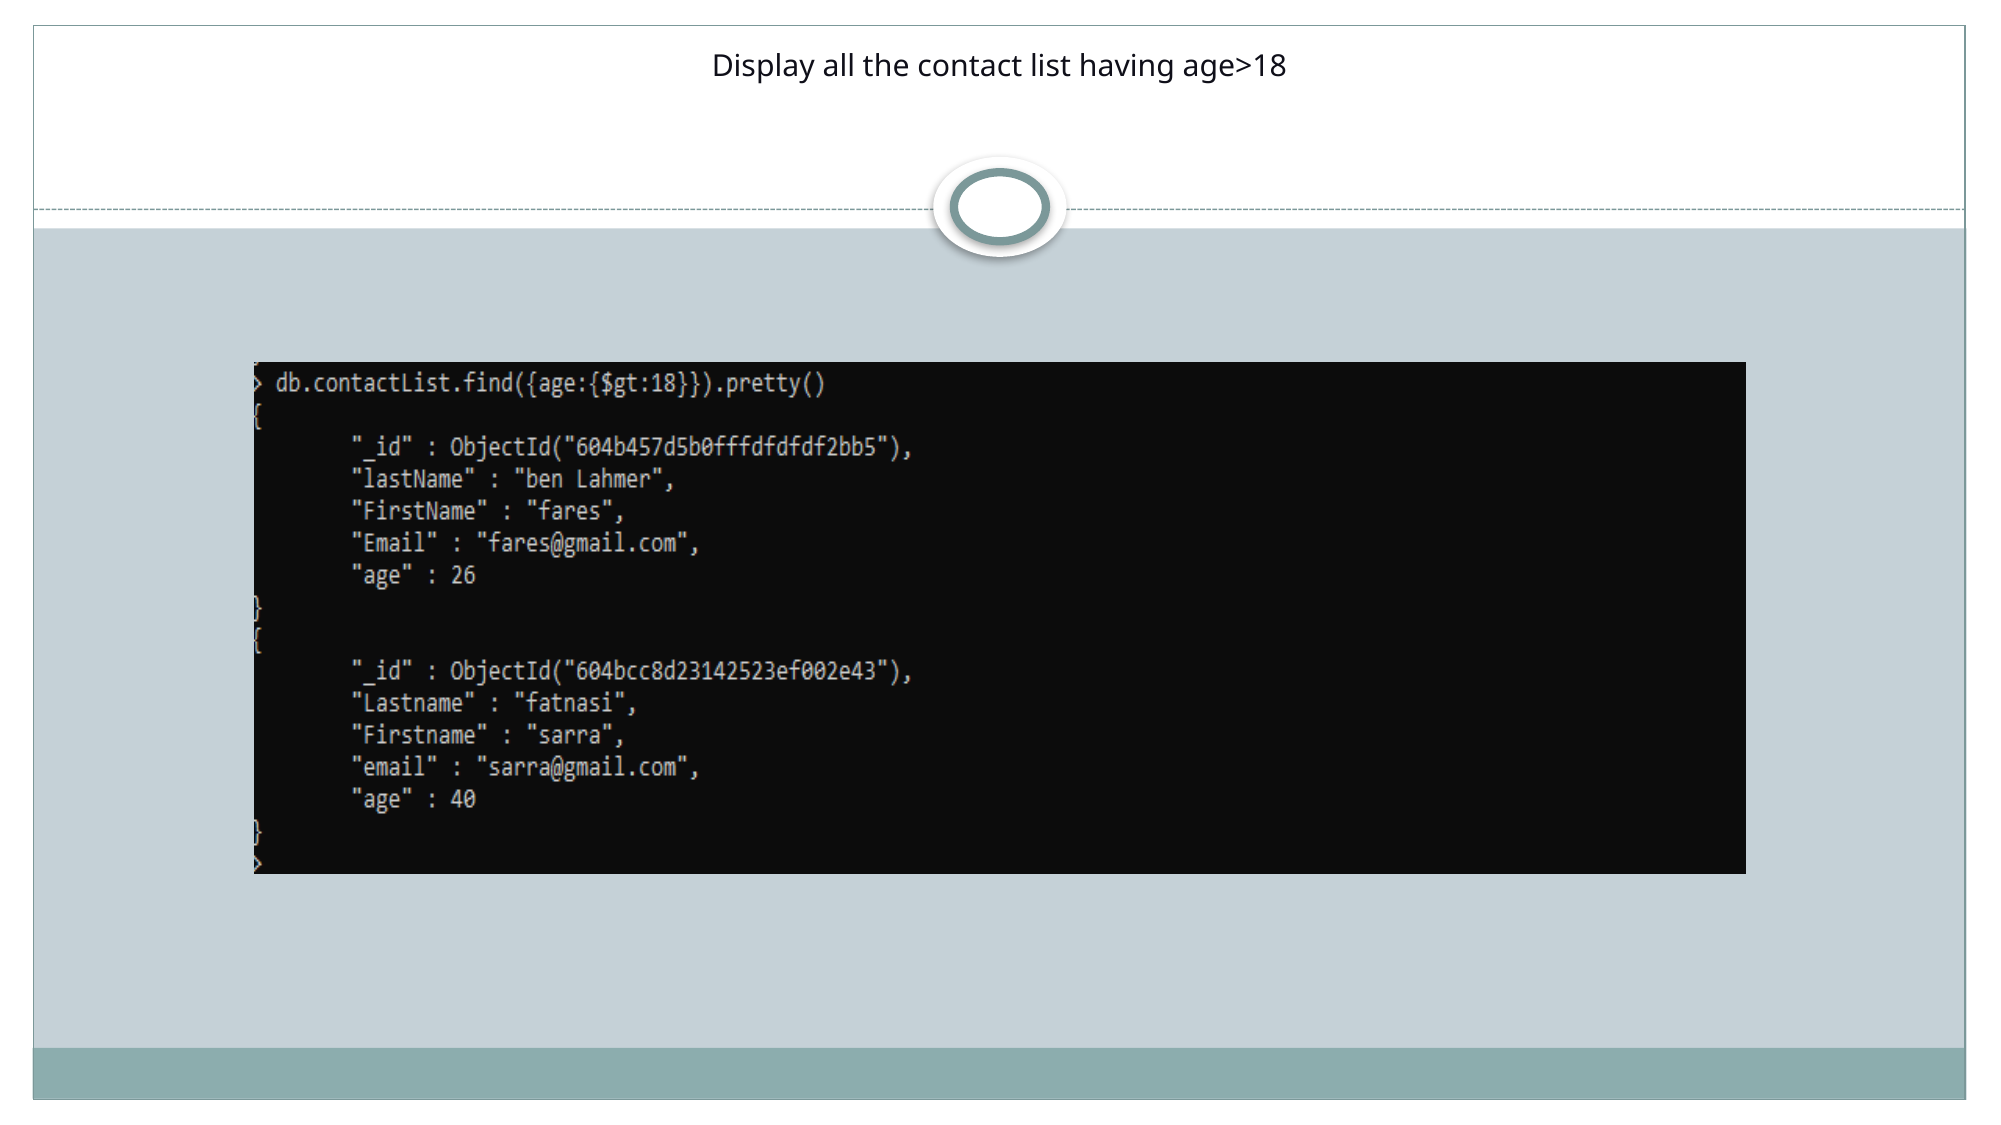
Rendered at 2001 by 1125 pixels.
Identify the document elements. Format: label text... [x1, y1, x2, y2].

picture [254, 362, 1746, 875]
title Display all the contact list having age>18 [66, 37, 1933, 162]
